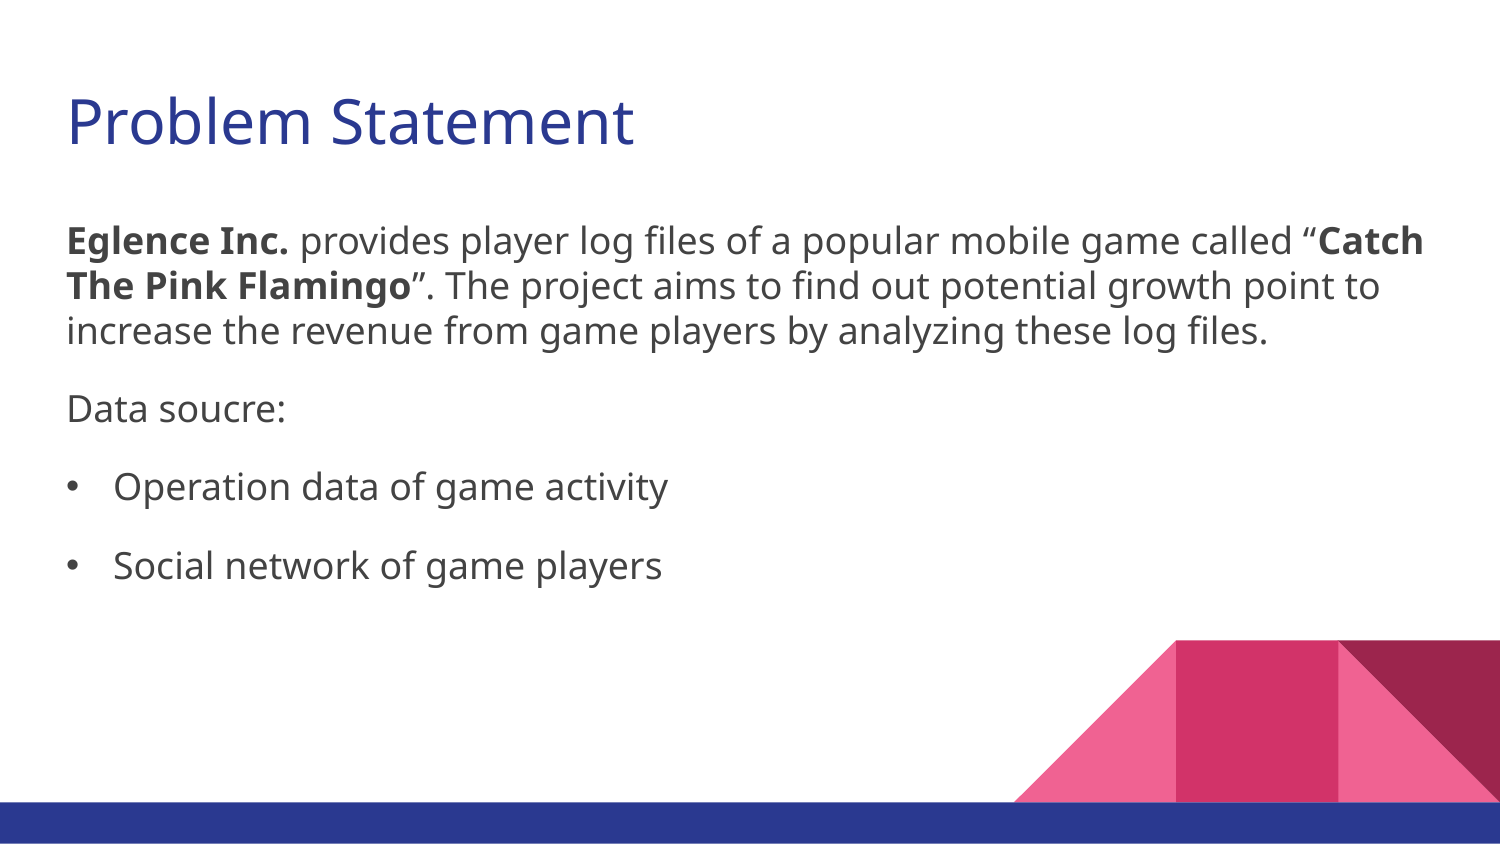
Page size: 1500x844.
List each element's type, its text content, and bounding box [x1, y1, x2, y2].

list Eglence Inc. provides player log files of a popular mobile game called “Catch The Pink Flamingo”. The project aims to find out potential growth point to increase the revenue from game players by analyzing these log files. Data soucre: Operation data of game activity Social network of game players [51, 201, 1449, 750]
title Problem Statement [51, 67, 1449, 167]
